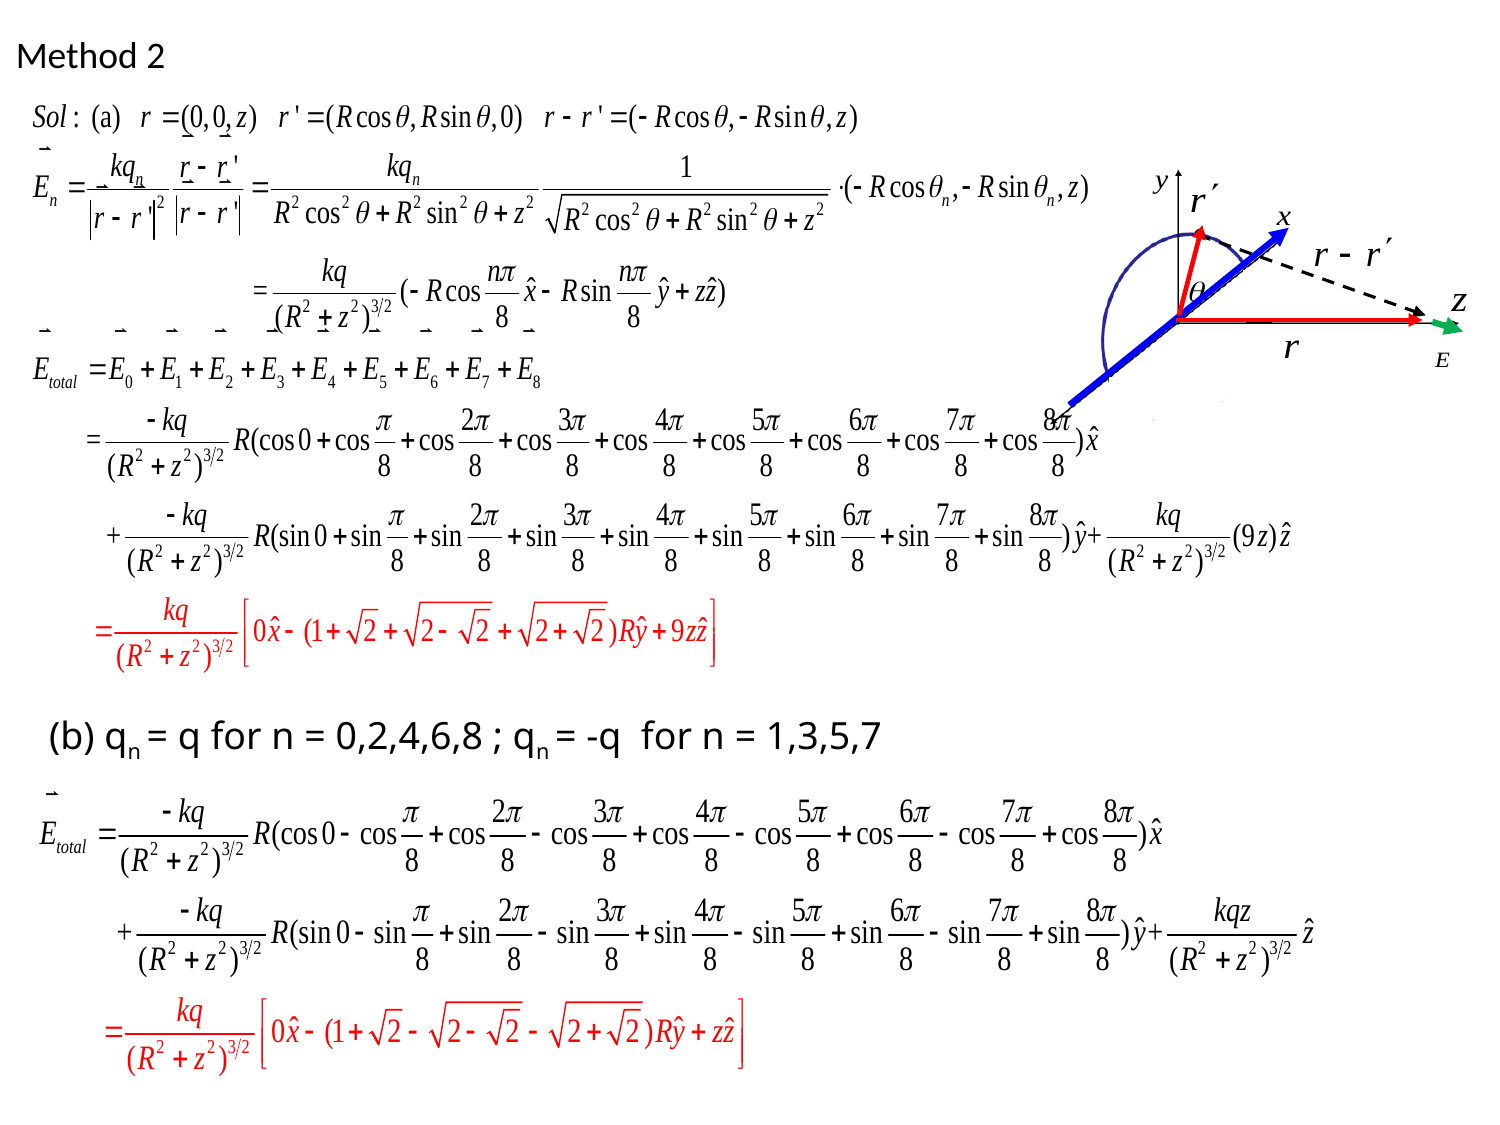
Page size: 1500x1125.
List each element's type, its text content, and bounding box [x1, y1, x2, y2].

text_box Method 2 [1, 23, 181, 84]
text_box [1296, 168, 1478, 433]
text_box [34, 789, 1321, 1084]
text_box (b) qn = q for n = 0,2,4,6,8 ; qn = -q for n = 1,3,5,7 [34, 704, 899, 771]
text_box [28, 97, 1296, 682]
